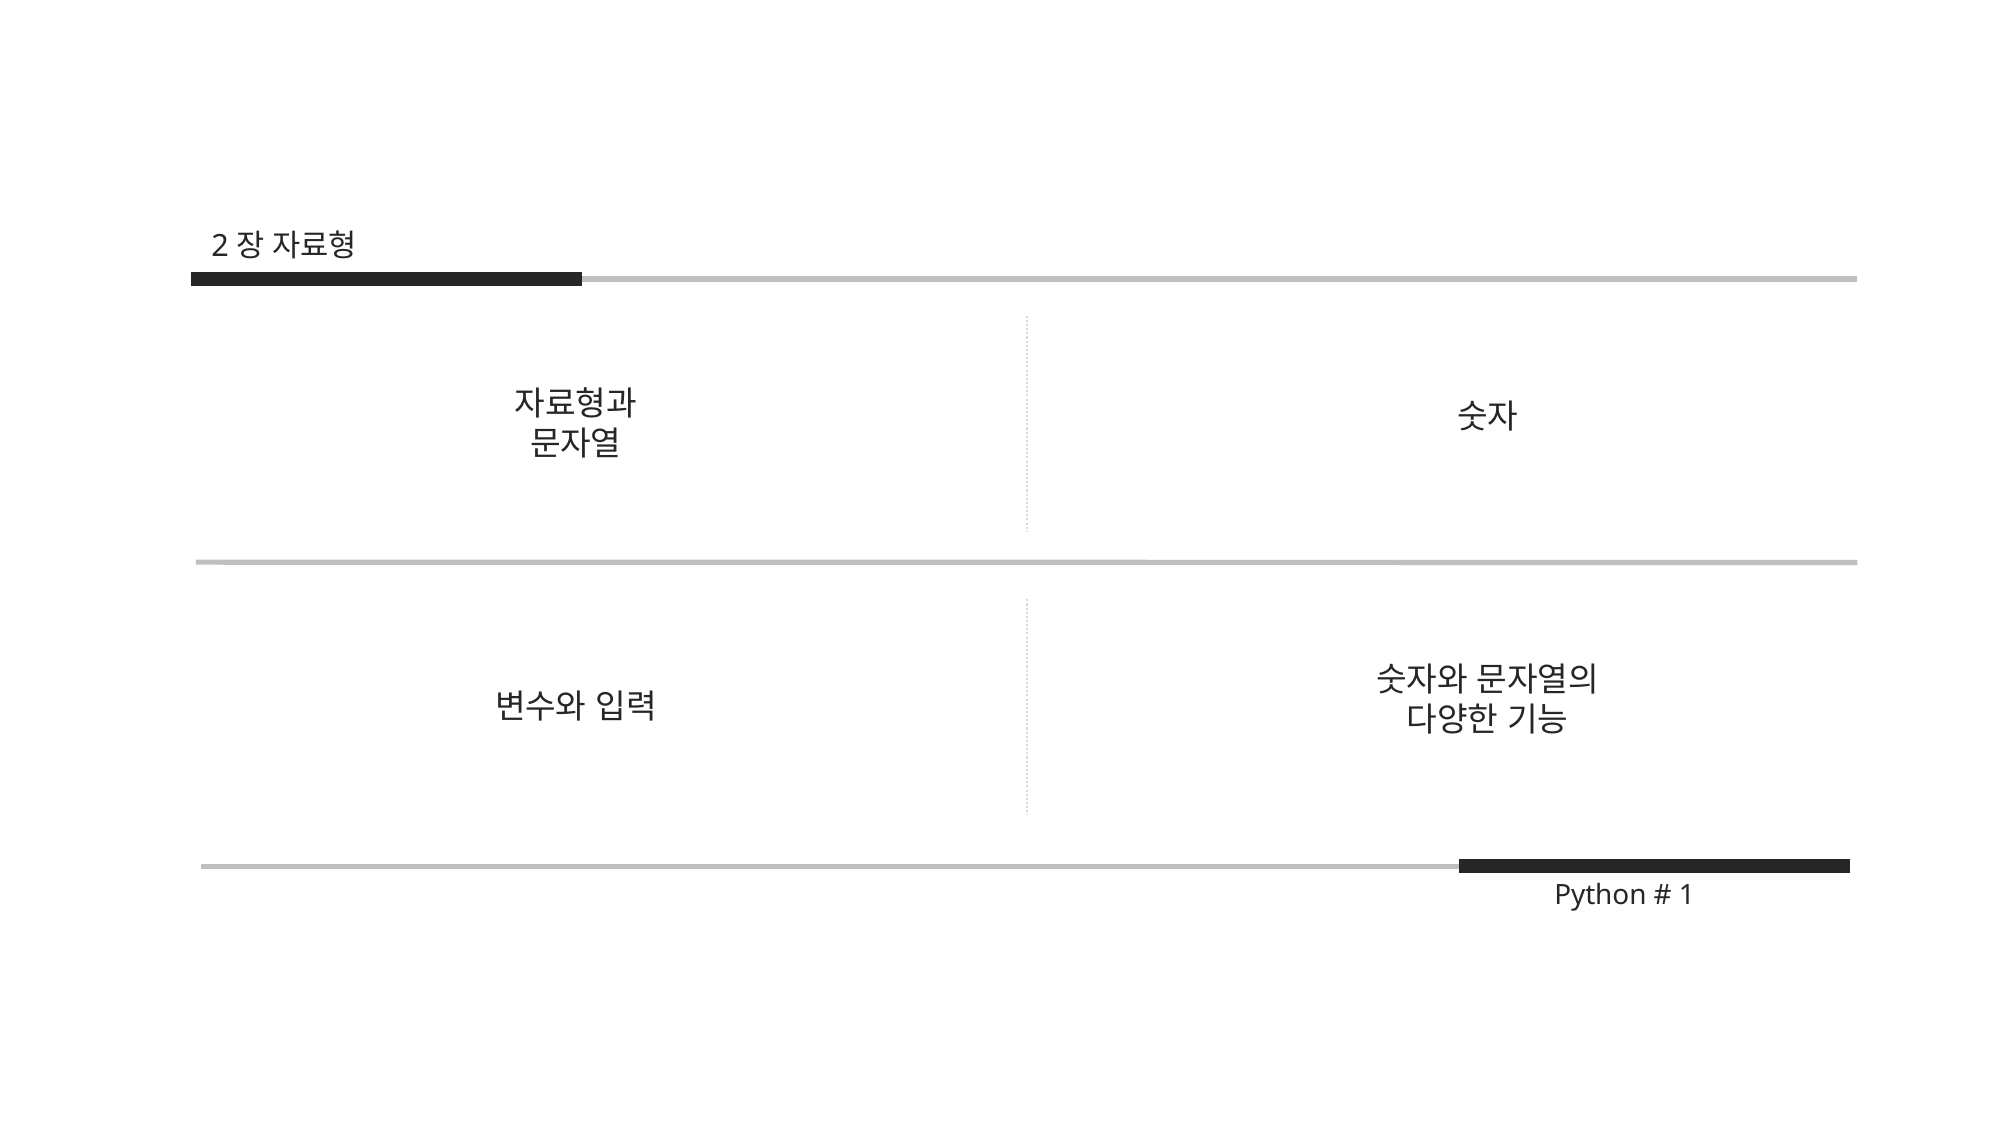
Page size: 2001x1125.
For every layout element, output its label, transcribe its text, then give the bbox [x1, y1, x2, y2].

text_box 숫자 [1376, 387, 1599, 443]
text_box 자료형과 문자열 [477, 374, 675, 470]
text_box Python # 1 [1539, 869, 1870, 918]
text_box 숫자와 문자열의 다양한 기능 [1346, 650, 1630, 746]
text_box 2장 자료형 [196, 218, 651, 270]
text_box 변수와 입력 [457, 678, 695, 733]
